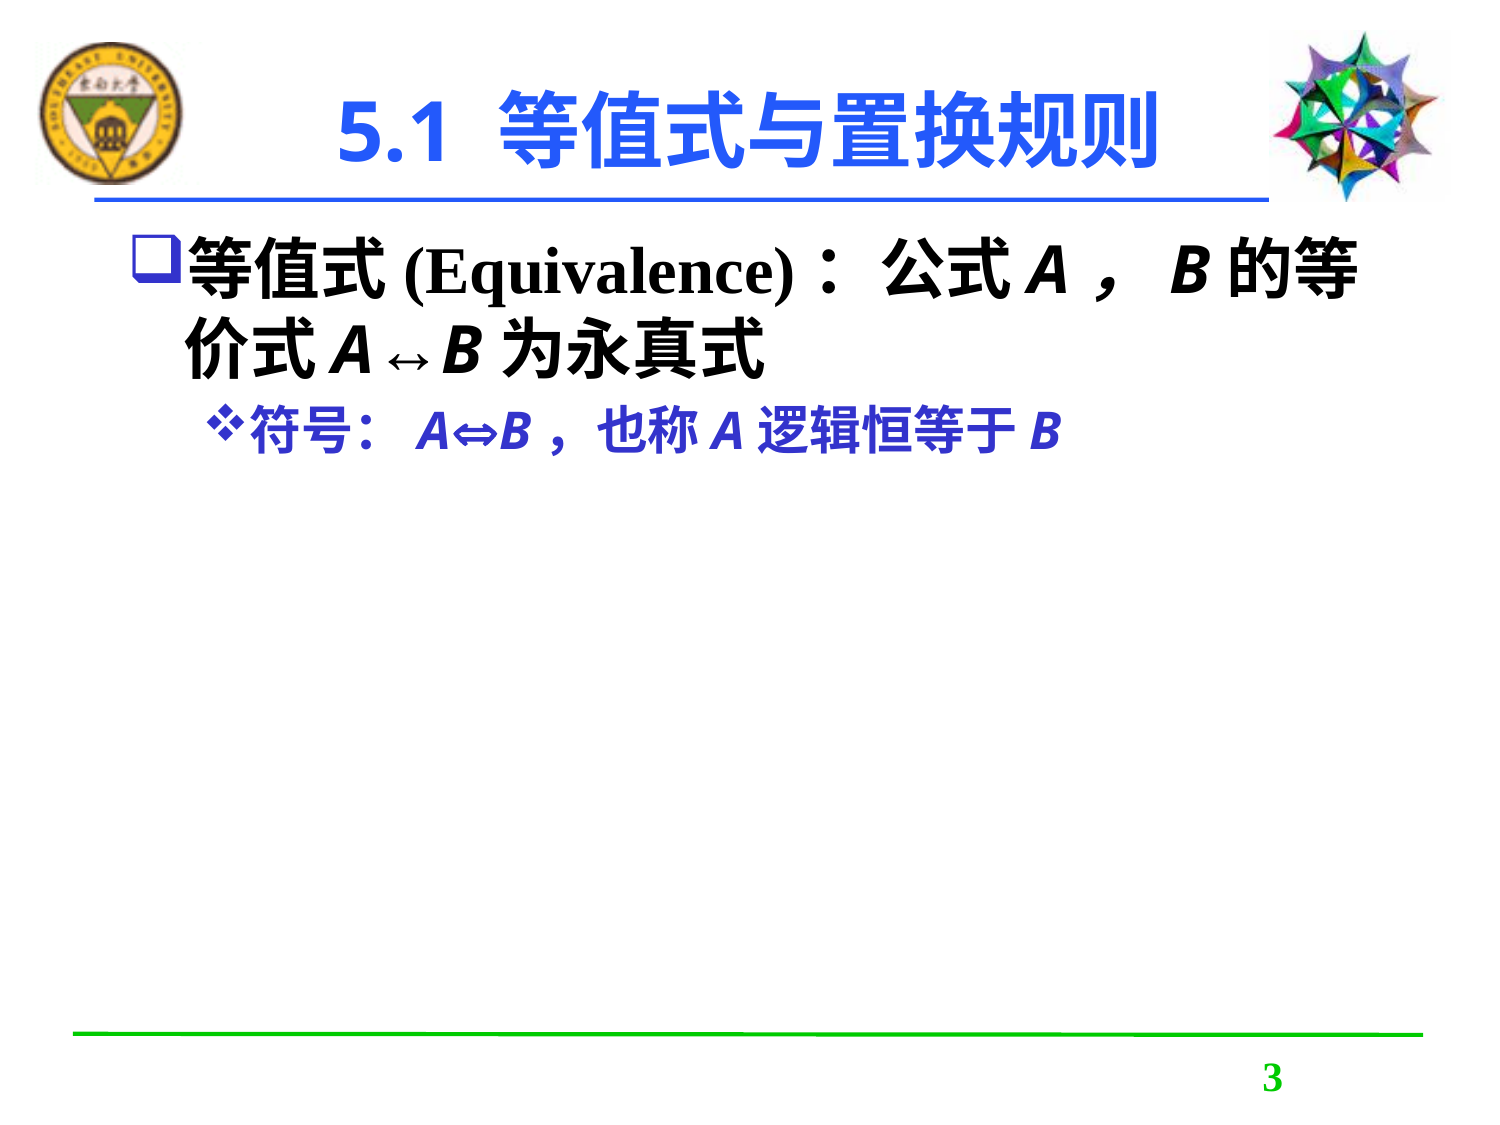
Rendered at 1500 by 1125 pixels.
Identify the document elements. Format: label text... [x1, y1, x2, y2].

text_box 等值式(Equivalence)：公式A，B的等价式A↔B为永真式 符号：AB，也称A逻辑恒等于B [112, 219, 1388, 1024]
picture [1269, 30, 1451, 202]
text_box 5.1 等值式与置换规则 [112, 77, 1388, 179]
picture [29, 42, 207, 185]
